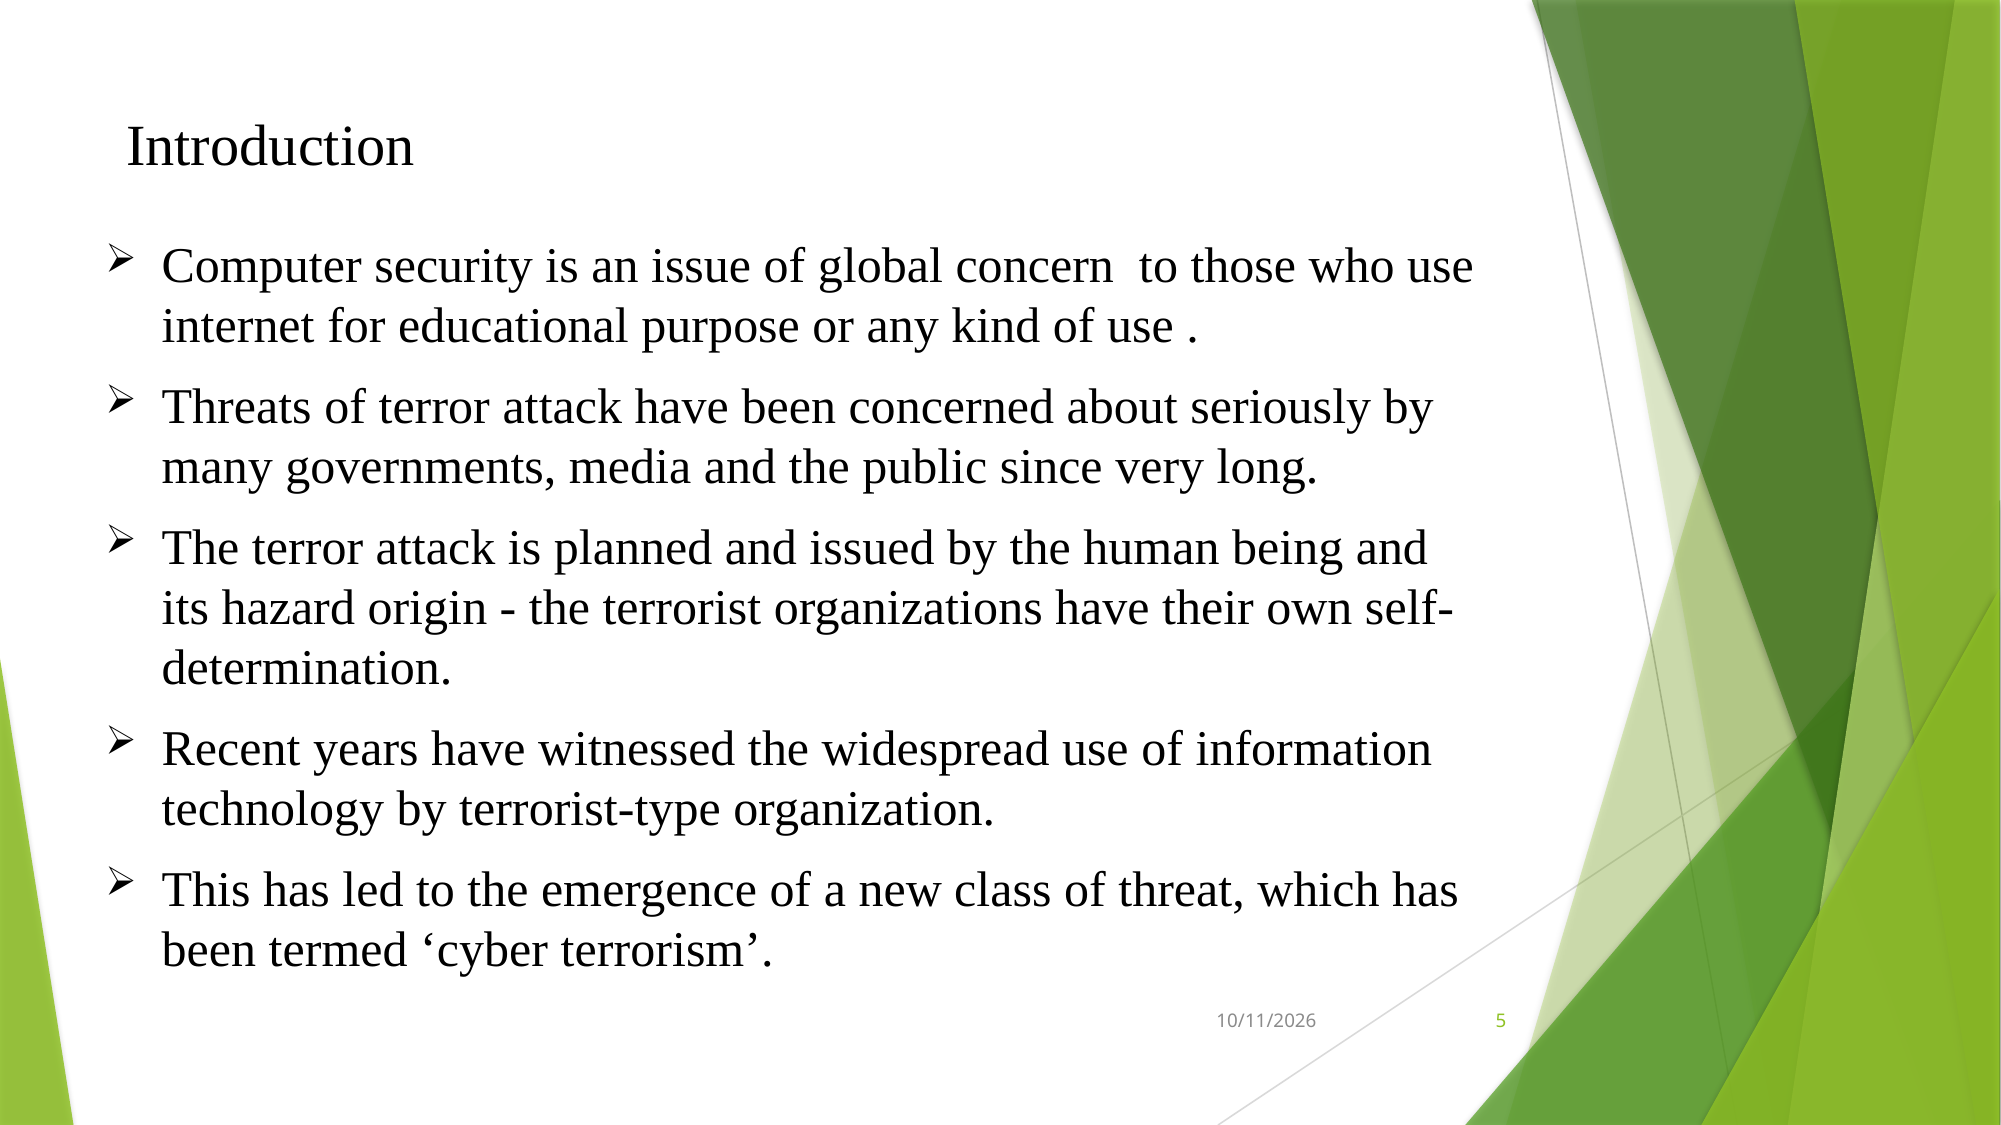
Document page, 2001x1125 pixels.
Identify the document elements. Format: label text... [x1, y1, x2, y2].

slide_number 5 [1409, 991, 1522, 1051]
list Computer security is an issue of global concern to those who use internet for educational purpose or any kind of use . Threats of terror attack have been concerned about seriously by many governments, media and the public since very long. The terror attack is planned and issued by the human being and its hazard origin - the terrorist organizations have their own self-determination. Recent years have witnessed the widespread use of information technology by terrorist-type organization. This has led to the emergence of a new class of threat, which has been termed ‘cyber terrorism’. [90, 225, 1501, 862]
title Introduction [111, 99, 1522, 195]
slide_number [1181, 991, 1332, 1051]
